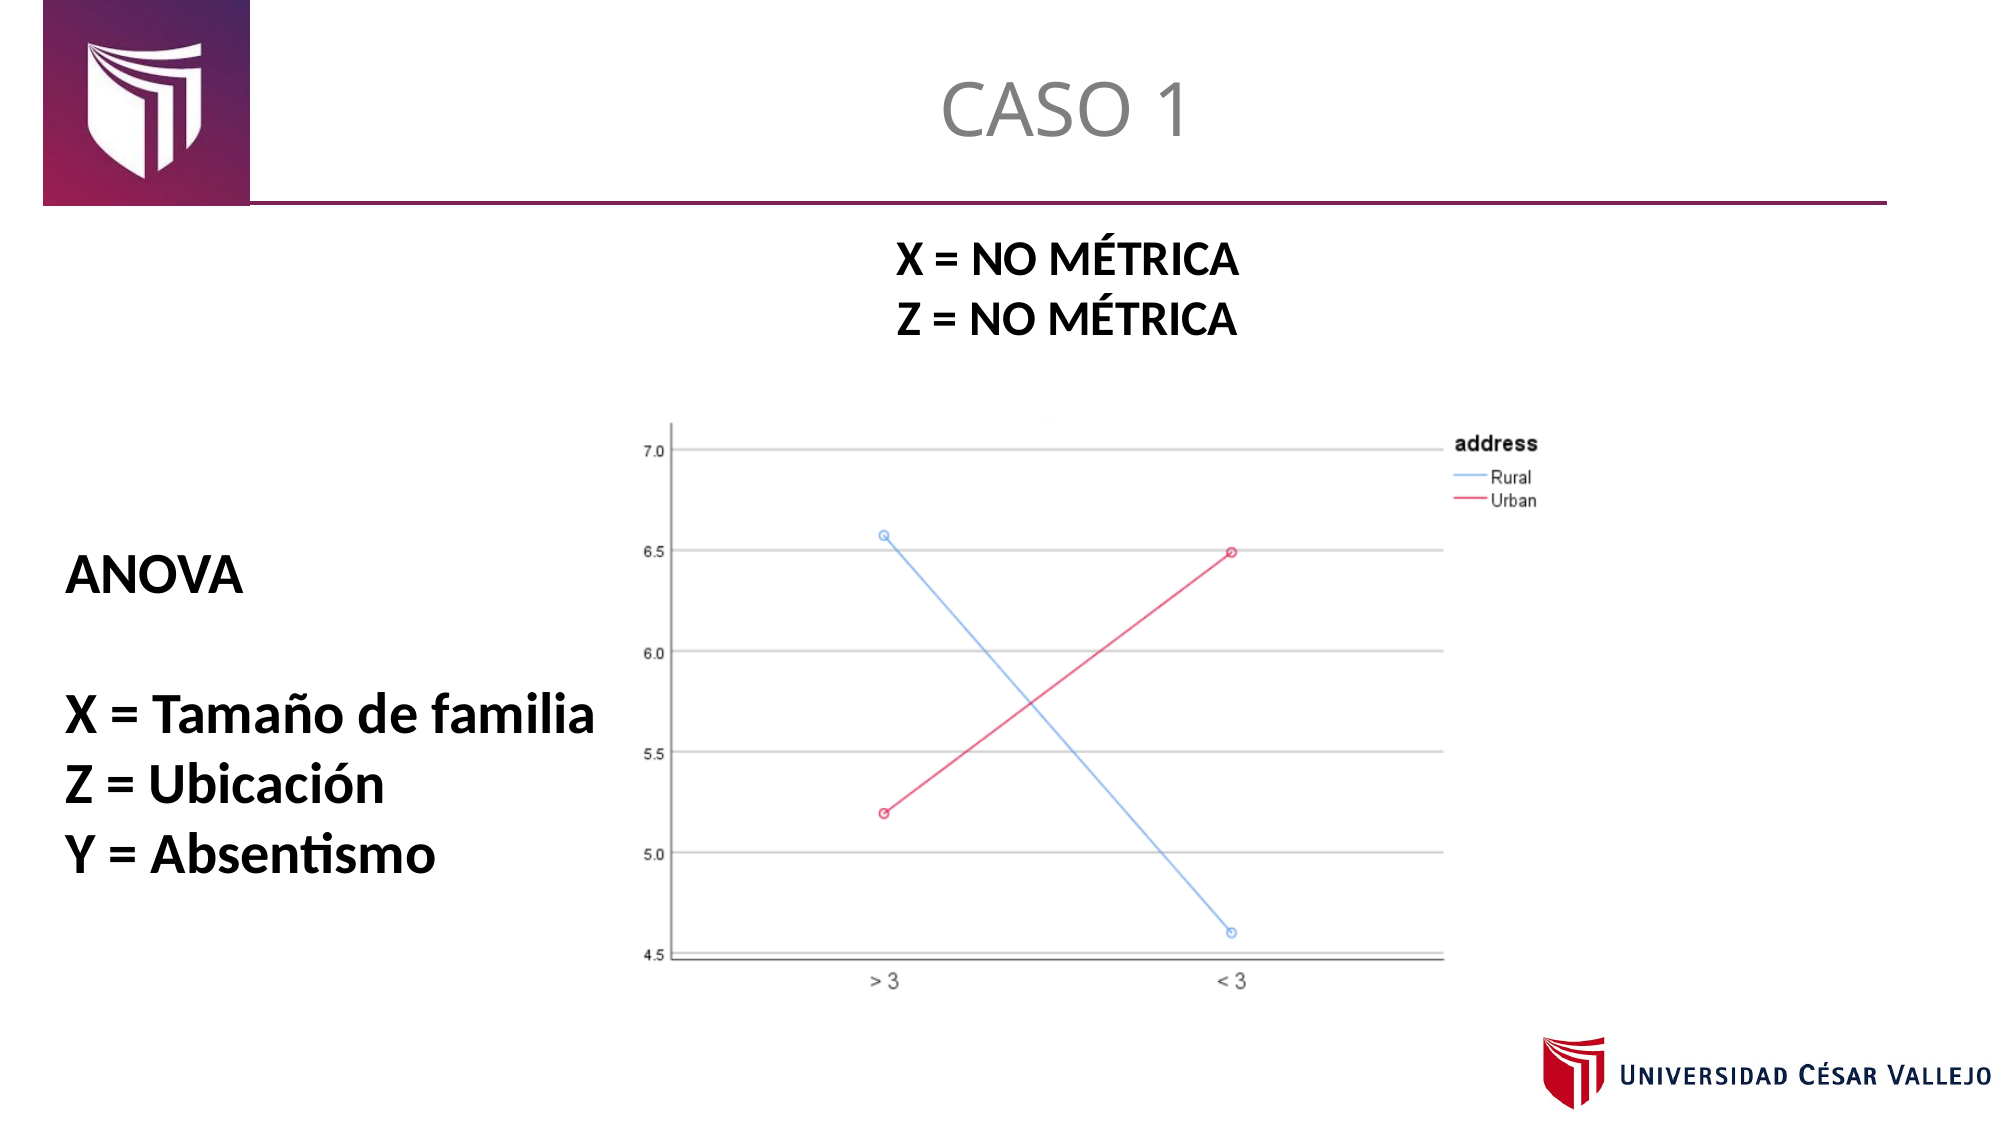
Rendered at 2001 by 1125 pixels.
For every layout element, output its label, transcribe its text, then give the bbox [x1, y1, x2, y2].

picture [1532, 1026, 2000, 1125]
picture [43, 0, 250, 206]
text_box ANOVA X = Tamaño de familia Z = Ubicación Y = Absentismo [50, 528, 621, 893]
title CASO 1 [273, 38, 1863, 185]
text_box X = NO MÉTRICA Z = NO MÉTRICA [427, 217, 1710, 353]
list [630, 418, 1552, 1007]
